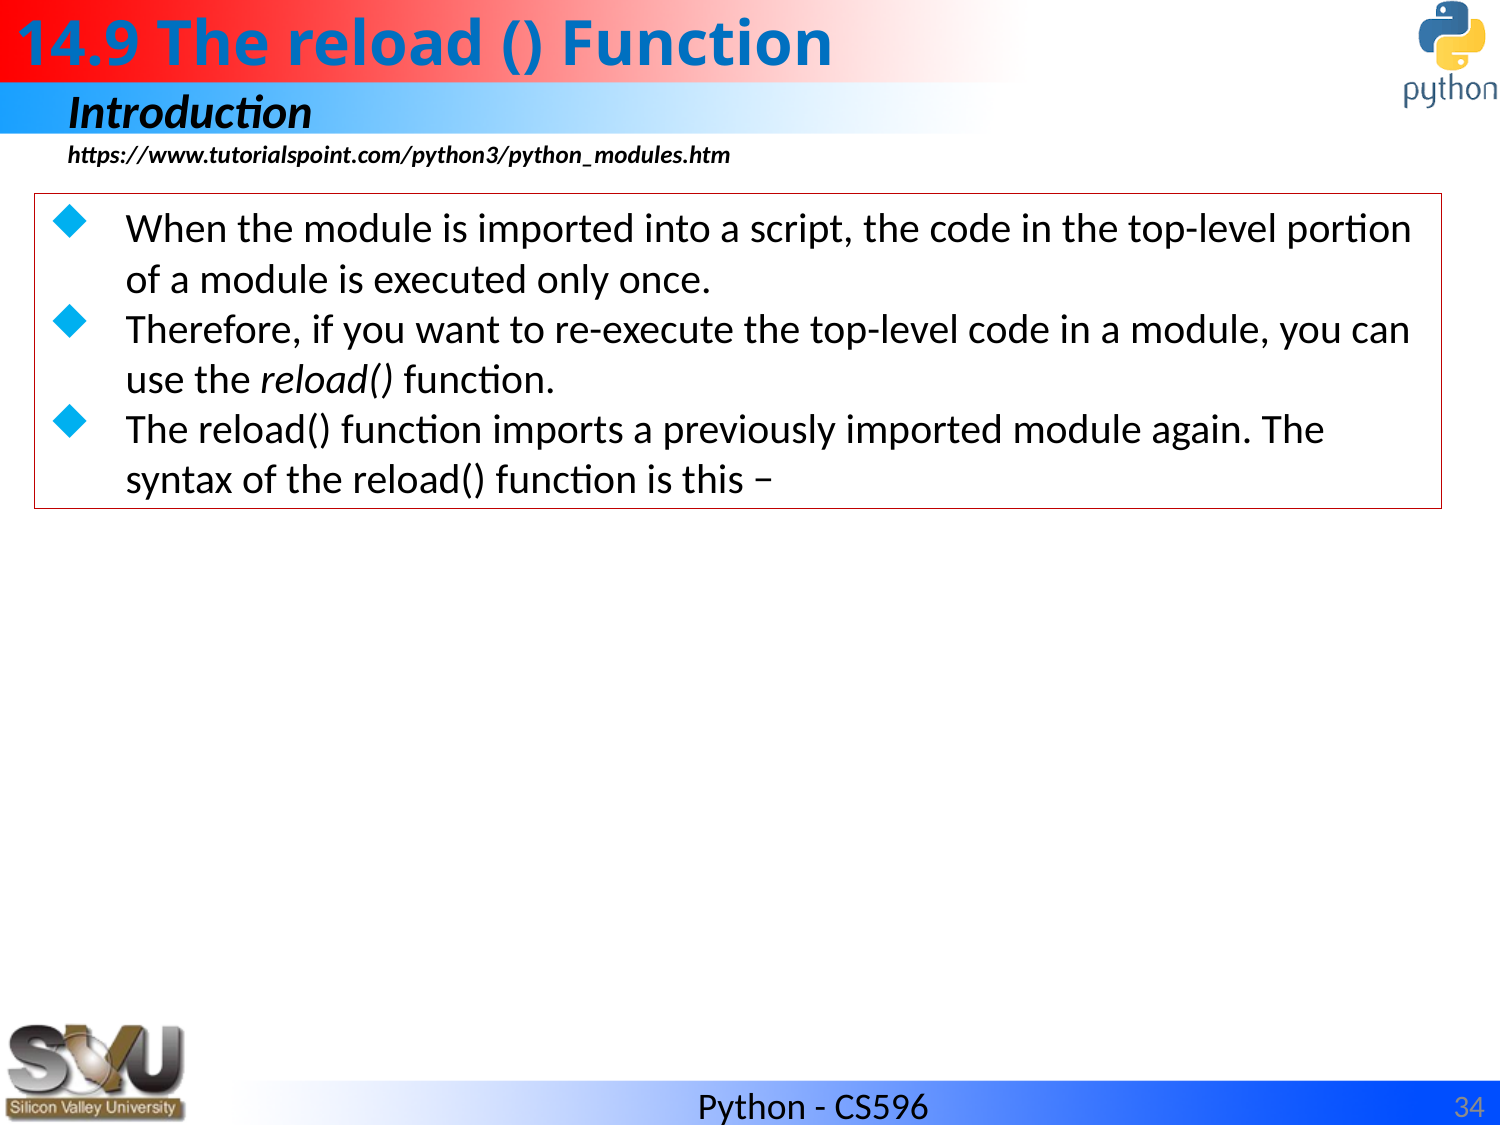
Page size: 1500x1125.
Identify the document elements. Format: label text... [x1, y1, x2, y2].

text_box When the module is imported into a script, the code in the top-level portion of a module is executed only once. Therefore, if you want to re-execute the top-level code in a module, you can use the reload() function. The reload() function imports a previously imported module again. The syntax of the reload() function is this − [34, 193, 1442, 509]
text_box Python - CS596 [462, 1075, 1165, 1125]
text_box Introduction https://www.tutorialspoint.com/python3/python_modules.htm [52, 73, 1008, 176]
slide_number 34 [1162, 1074, 1500, 1125]
picture [0, 0, 1500, 1125]
title 14.9 The reload () Function [0, 0, 1402, 95]
